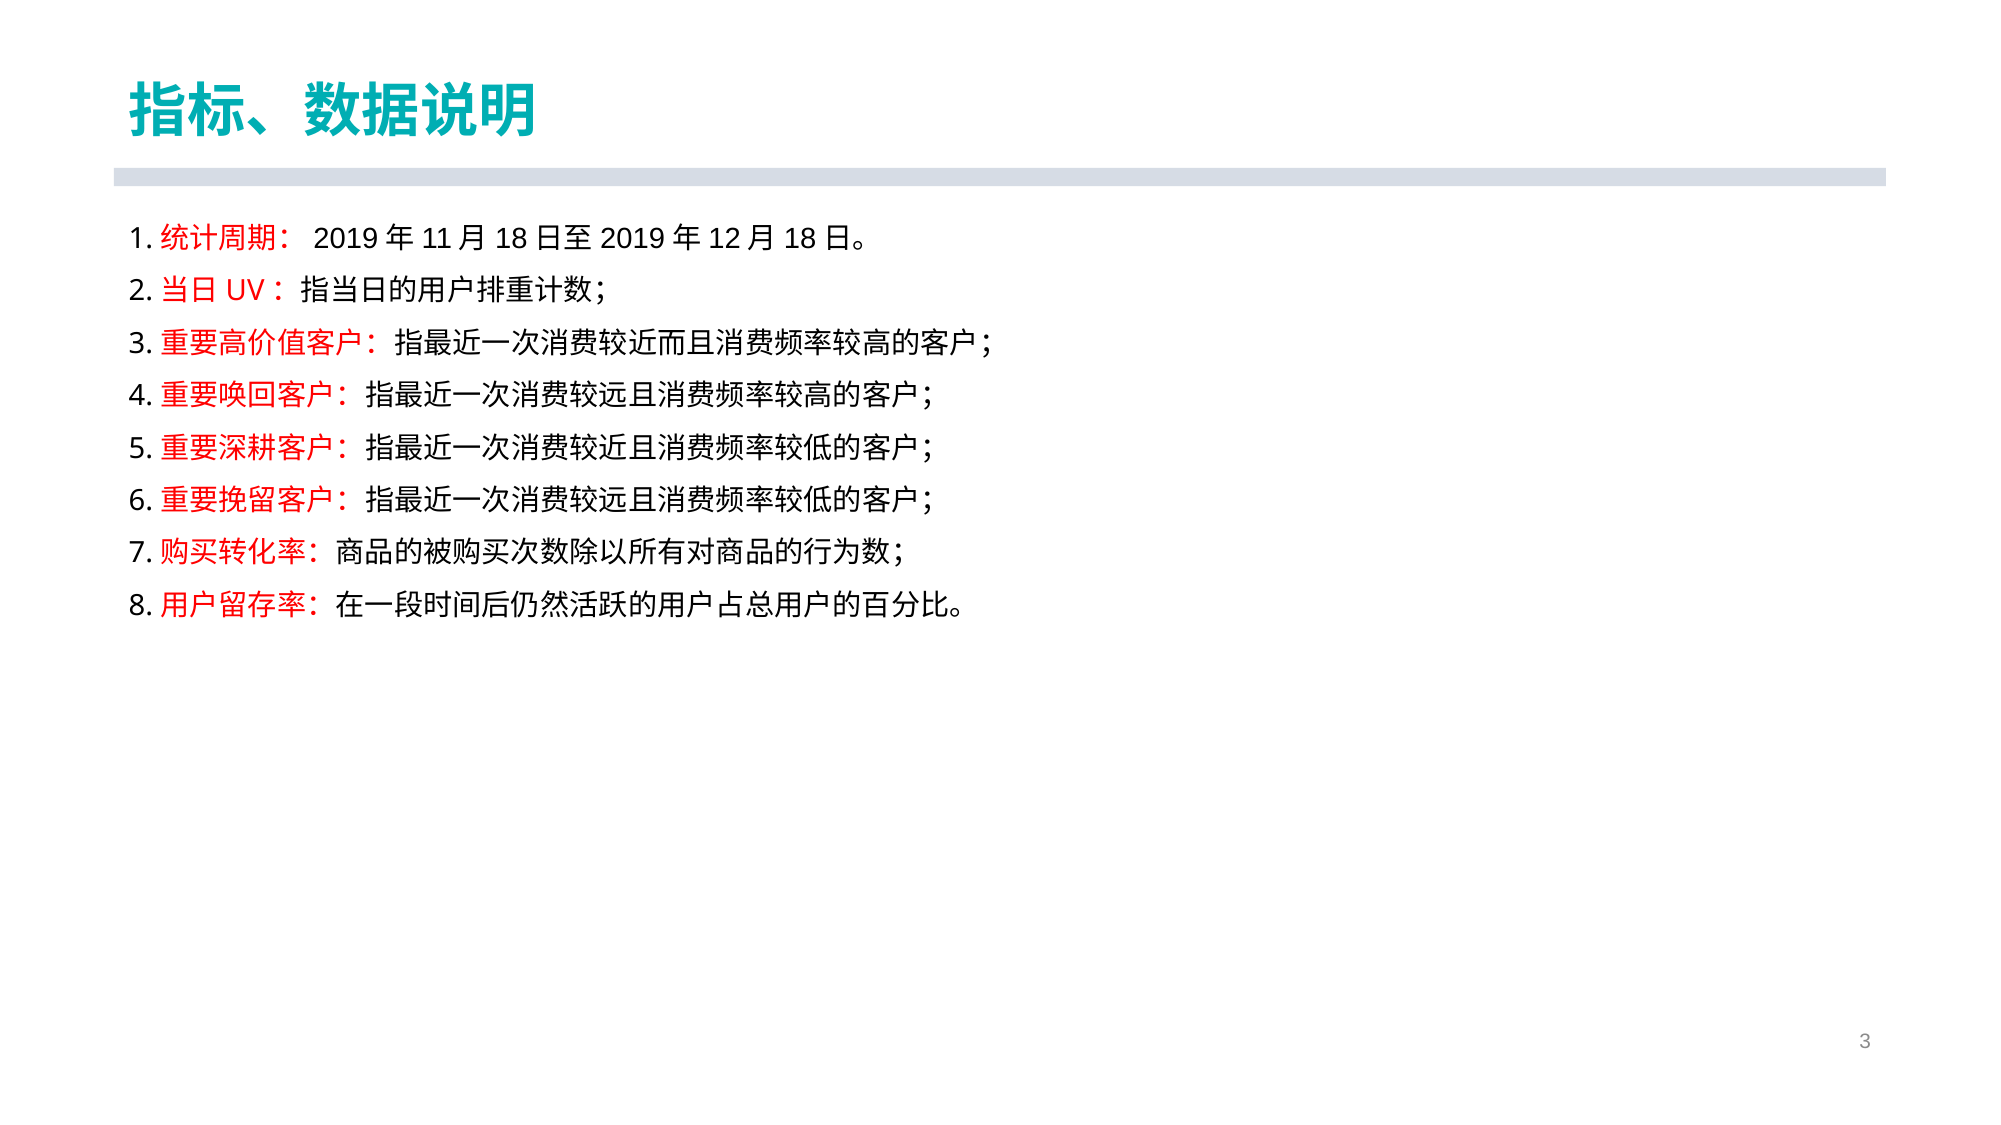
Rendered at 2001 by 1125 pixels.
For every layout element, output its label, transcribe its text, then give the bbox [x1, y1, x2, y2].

slide_number 3 [1412, 1022, 1886, 1057]
text_box 1.统计周期：2019年11月18日至2019年12月18日。 2.当日UV：指当日的用户排重计数； 3.重要高价值客户：指最近一次消费较近而且消费频率较高的客户； 4.重要唤回客户：指最近一次消费较远且消费频率较高的客户； 5.重要深耕客户：指最近一次消费较近且消费频率较低的客户； 6.重要挽留客户：指最近一次消费较远且消费频率较低的客户； 7.购买转化率：商品的被购买次数除以所有对商品的行为数； 8.用户留存率：在一段时间后仍然活跃的用户占总用户的百分比。 [113, 194, 1886, 629]
title 指标、数据说明 [114, 0, 1886, 152]
